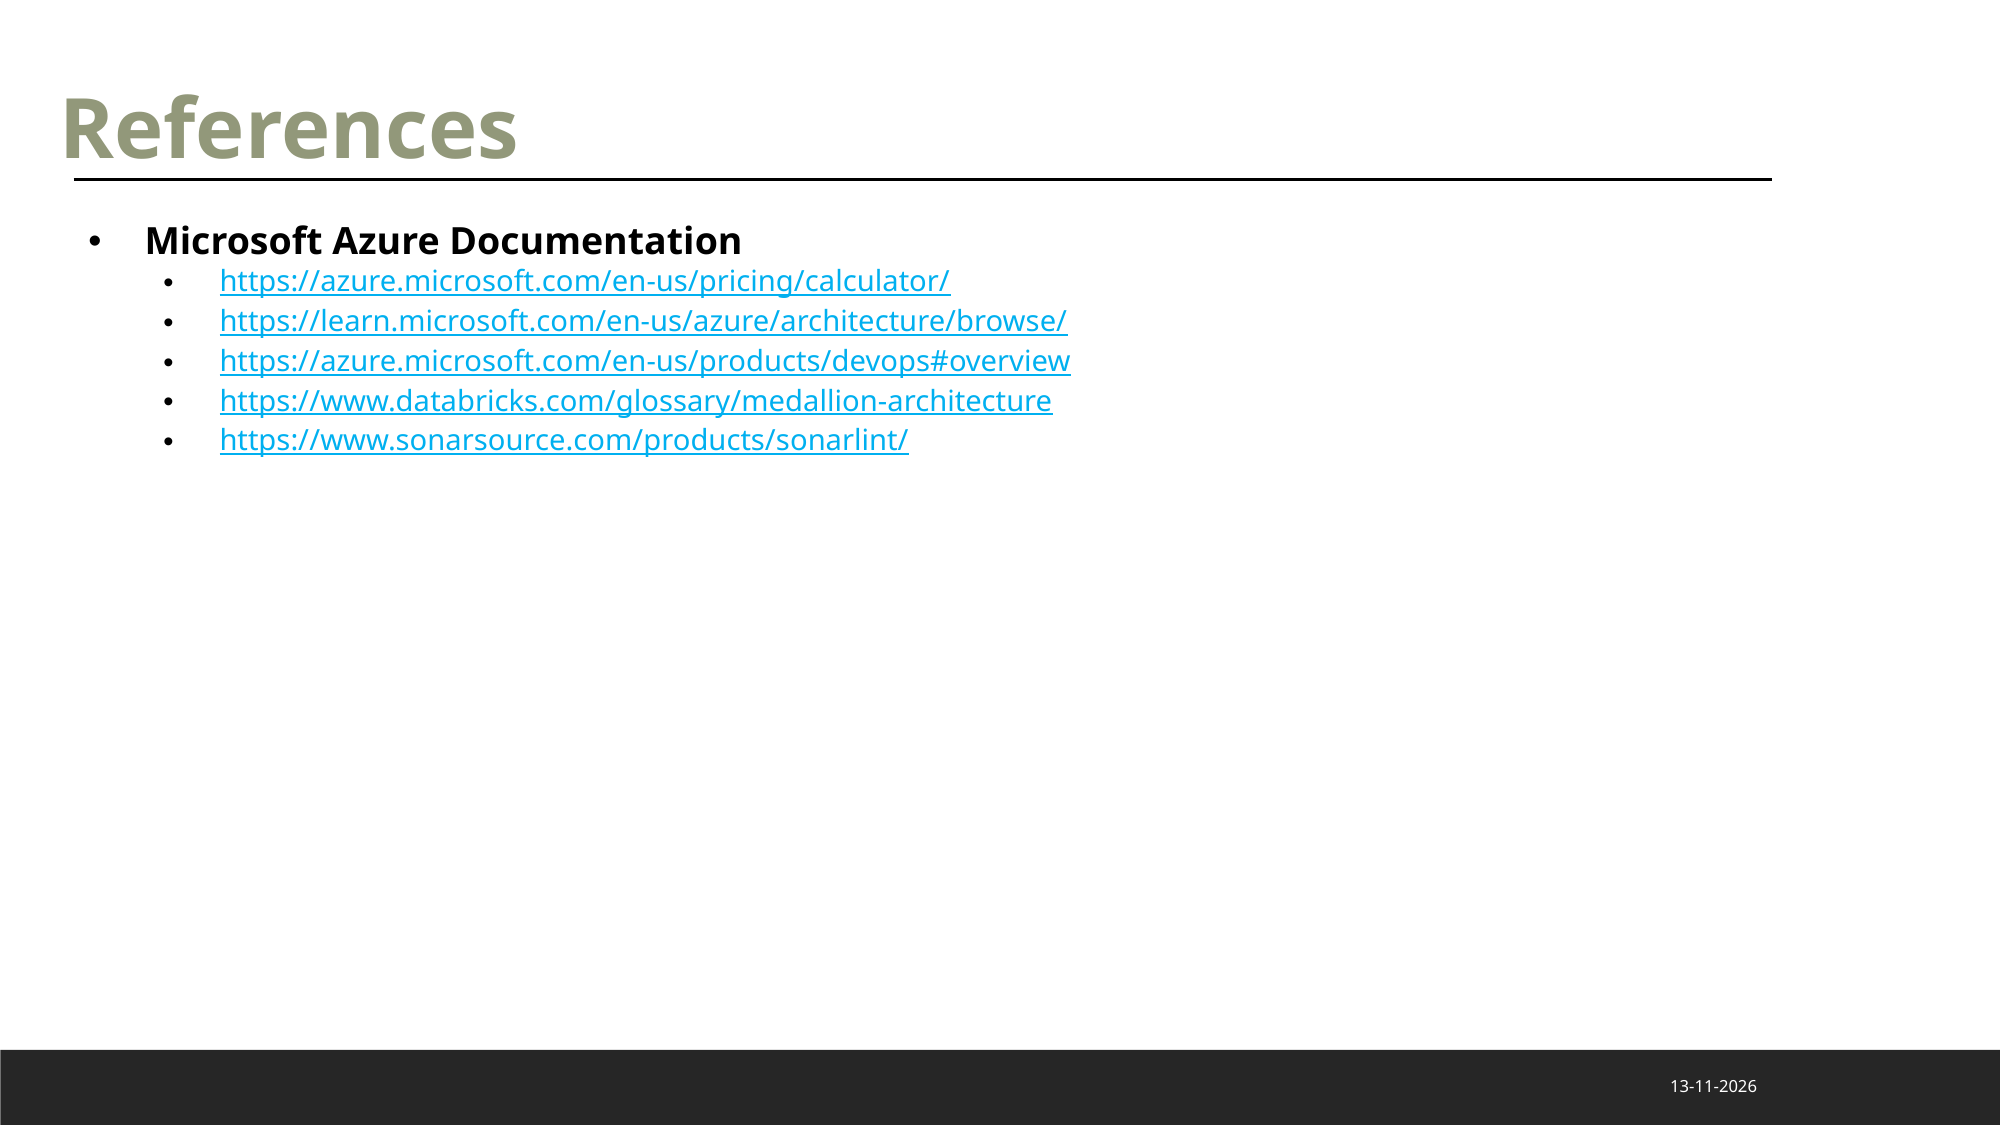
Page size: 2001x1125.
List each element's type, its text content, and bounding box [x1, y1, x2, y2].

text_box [73, 67, 1773, 185]
text_box Microsoft Azure Documentation https://azure.microsoft.com/en-us/pricing/calculator/ https://learn.microsoft.com/en-us/azure/architecture/browse/ https://azure.microsoft.com/en-us/products/devops#overview https://www.databricks.com/glossary/medallion-architecture https://www.sonarsource.com/products/sonarlint/ [73, 210, 1773, 539]
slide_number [1348, 1057, 1773, 1118]
